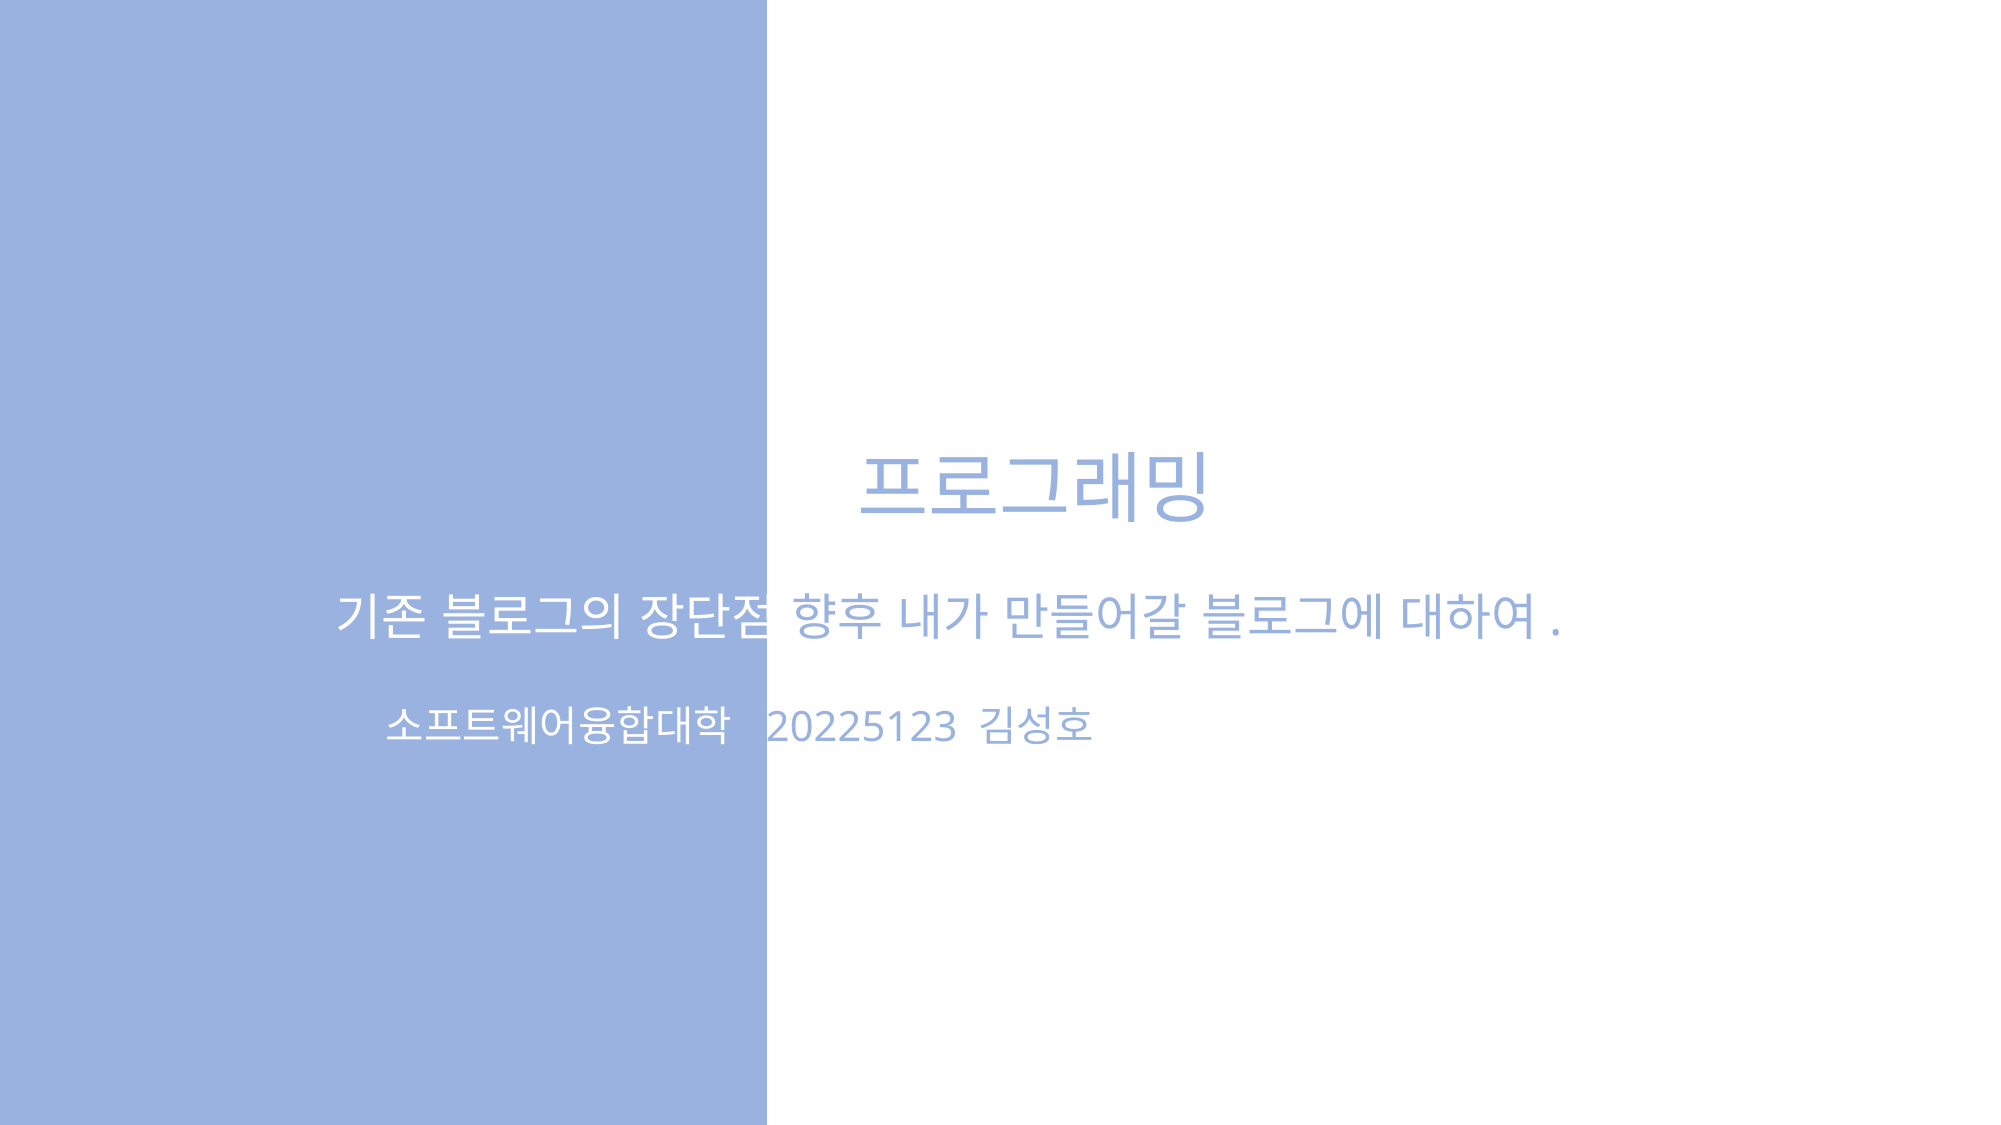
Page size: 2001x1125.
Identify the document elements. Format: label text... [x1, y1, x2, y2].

text_box [0, 0, 768, 1125]
text_box 소프트웨어융합대학 20225123 김성호 [371, 692, 1139, 758]
subtitle 기존 블로그의 장단점 향후 내가 만들어갈 블로그에 대하여. [263, 584, 1636, 659]
title 웹프로그래밍 [646, 439, 1354, 541]
